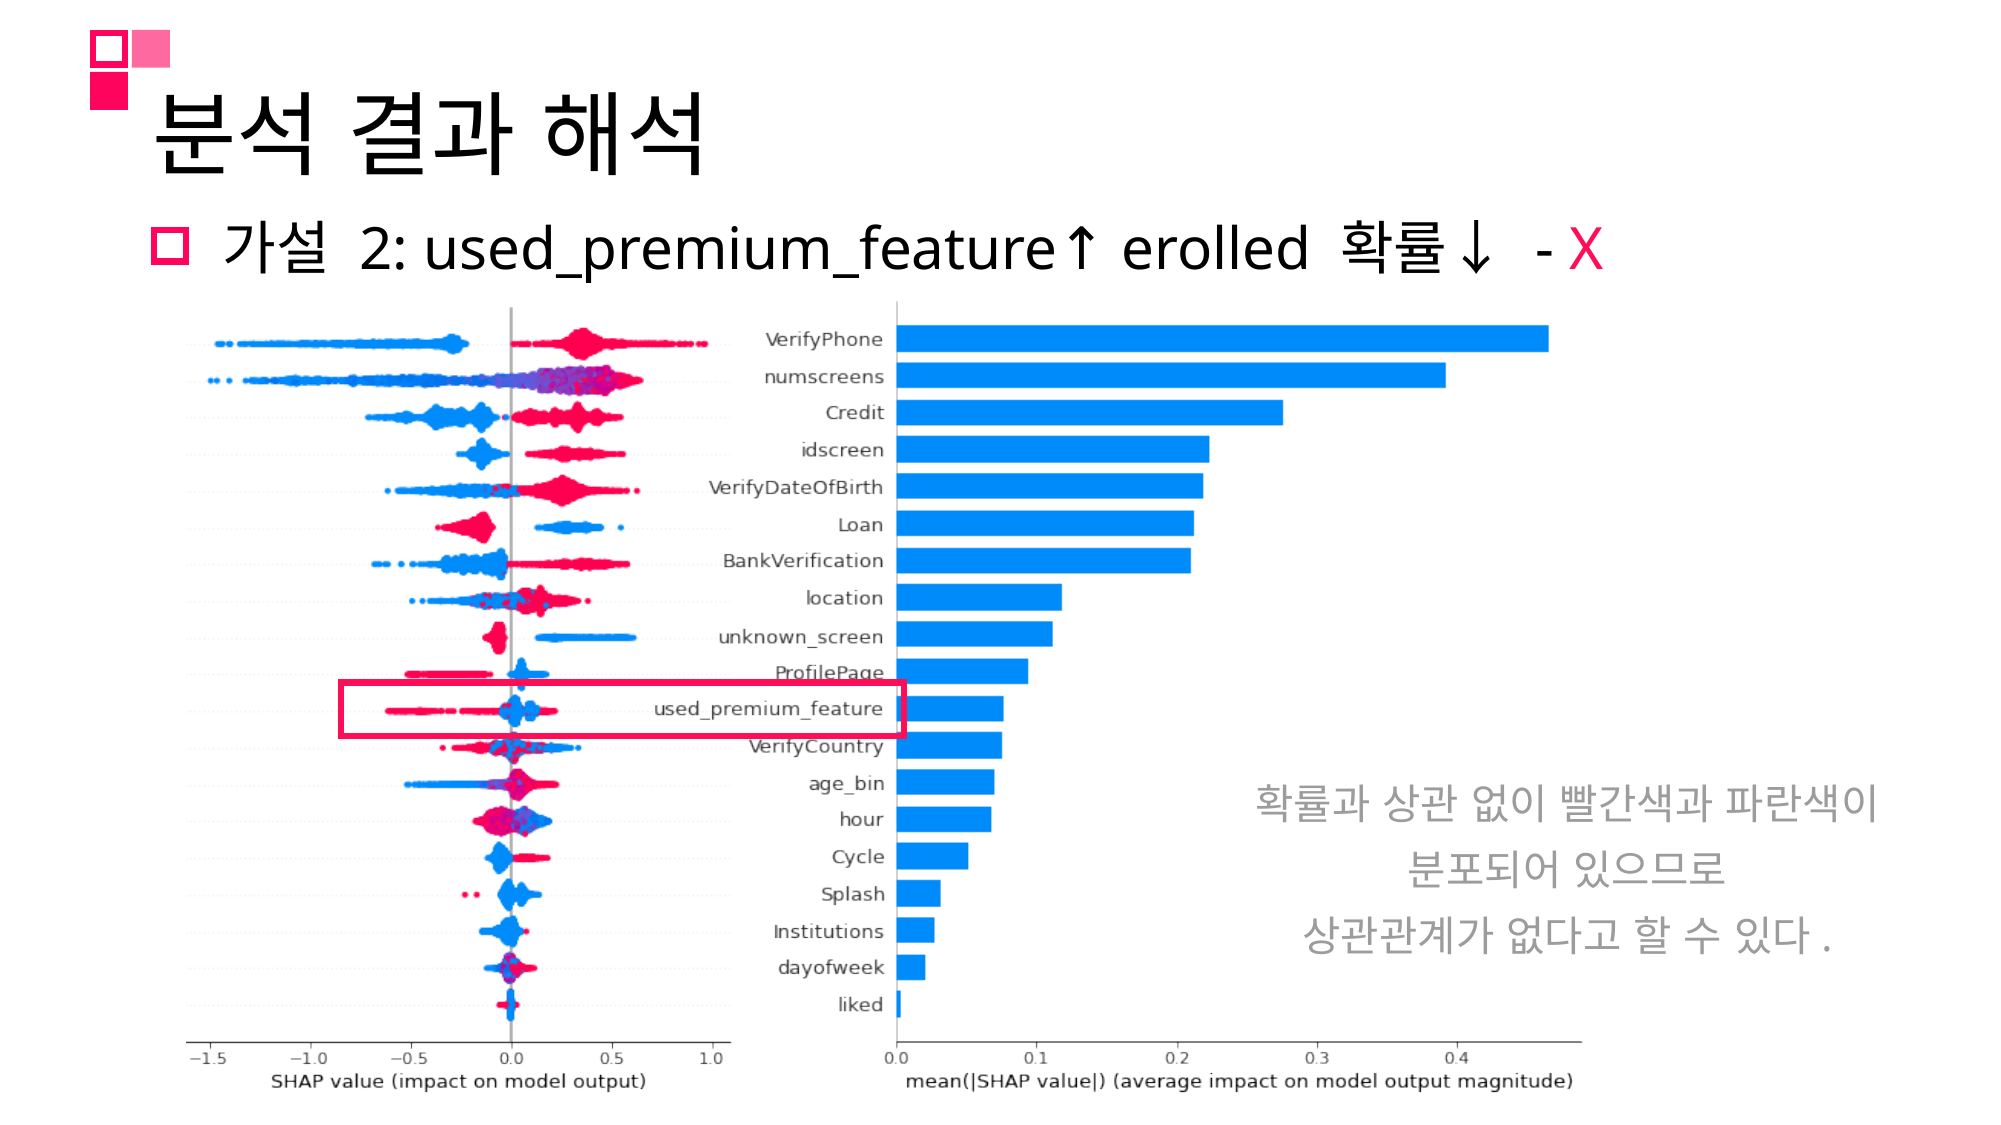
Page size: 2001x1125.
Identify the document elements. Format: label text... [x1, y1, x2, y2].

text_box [90, 29, 171, 111]
title 분석 결과 해석 [137, 29, 1863, 248]
text_box 확률과 상관 없이 빨간색과 파란색이 분포되어 있으므로 상관관계가 없다고 할 수 있다. [1592, 775, 1968, 1085]
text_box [185, 291, 1592, 1104]
text_box 가설 2: used_premium_feature↑ erolled 확률↓ - X [207, 211, 1863, 292]
text_box [153, 229, 187, 262]
